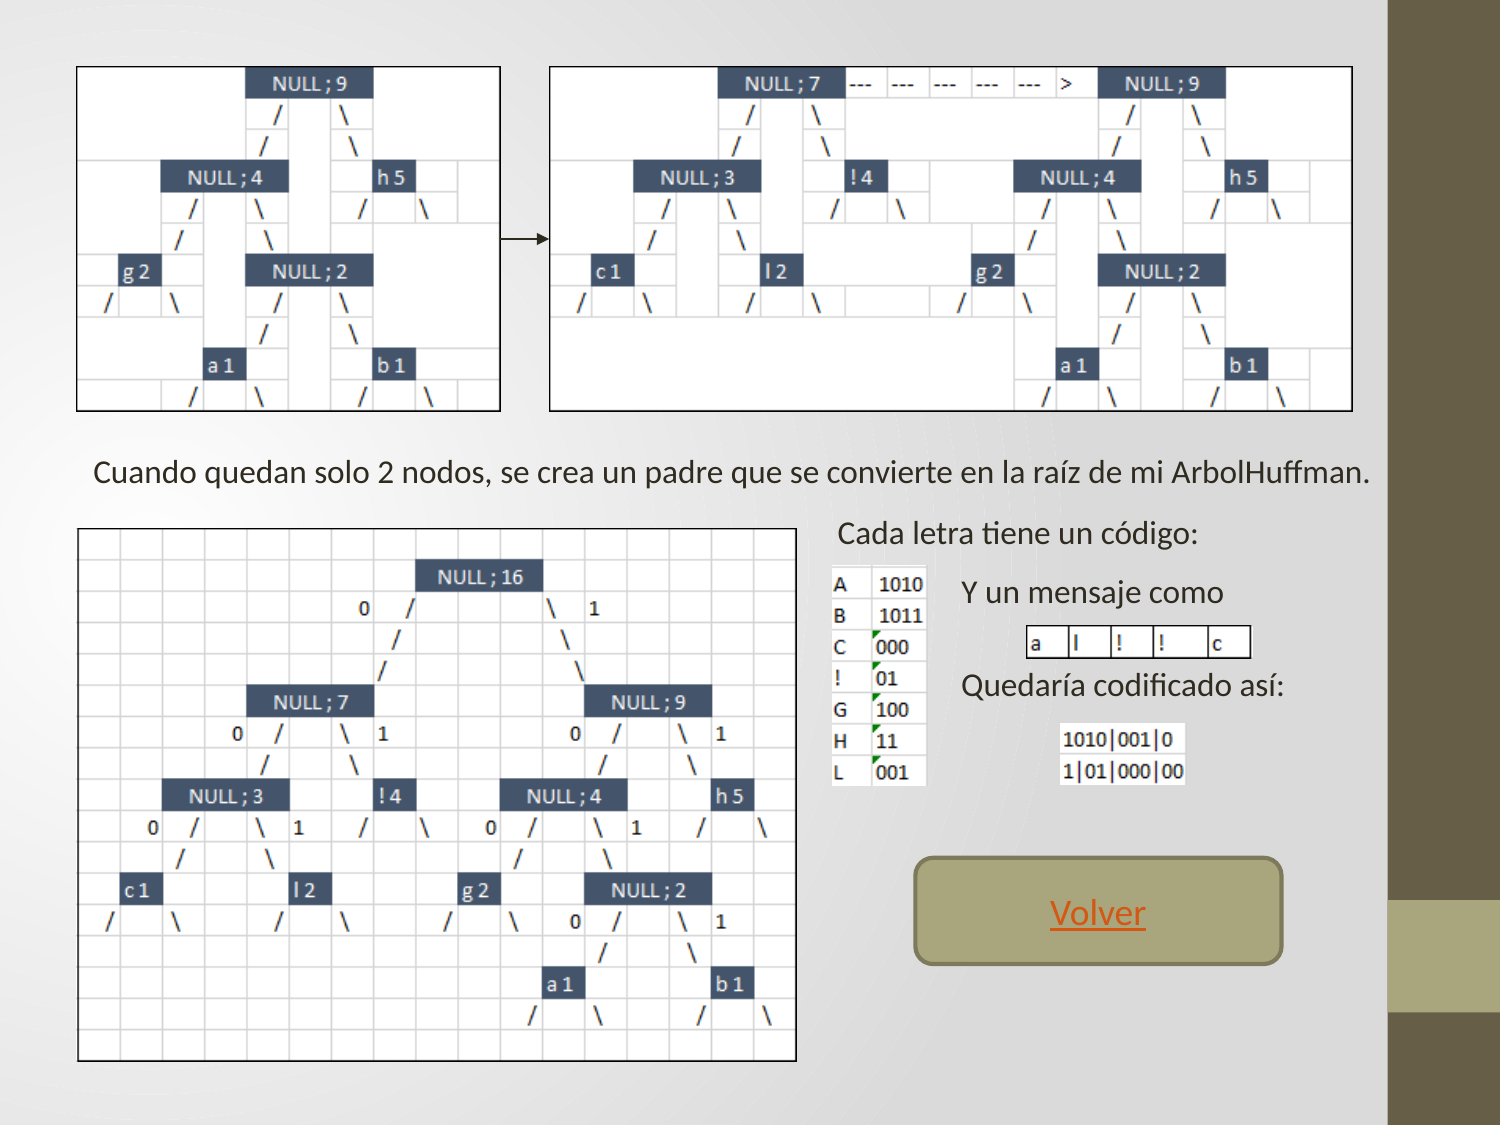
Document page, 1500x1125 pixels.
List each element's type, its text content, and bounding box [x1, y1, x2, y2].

picture [76, 65, 501, 413]
text_box Cada letra tiene un código: [822, 503, 1215, 559]
text_box Volver [913, 855, 1284, 967]
picture [1059, 722, 1188, 785]
text_box Y un mensaje como [946, 563, 1240, 618]
text_box Cuando quedan solo 2 nodos, se crea un padre que se convierte en la raíz de mi ArbolHuffman. [78, 442, 1388, 498]
picture [1025, 624, 1254, 659]
picture [76, 528, 798, 1063]
picture [832, 564, 929, 787]
text_box Quedaría codificado así: [946, 656, 1301, 711]
picture [548, 65, 1353, 413]
